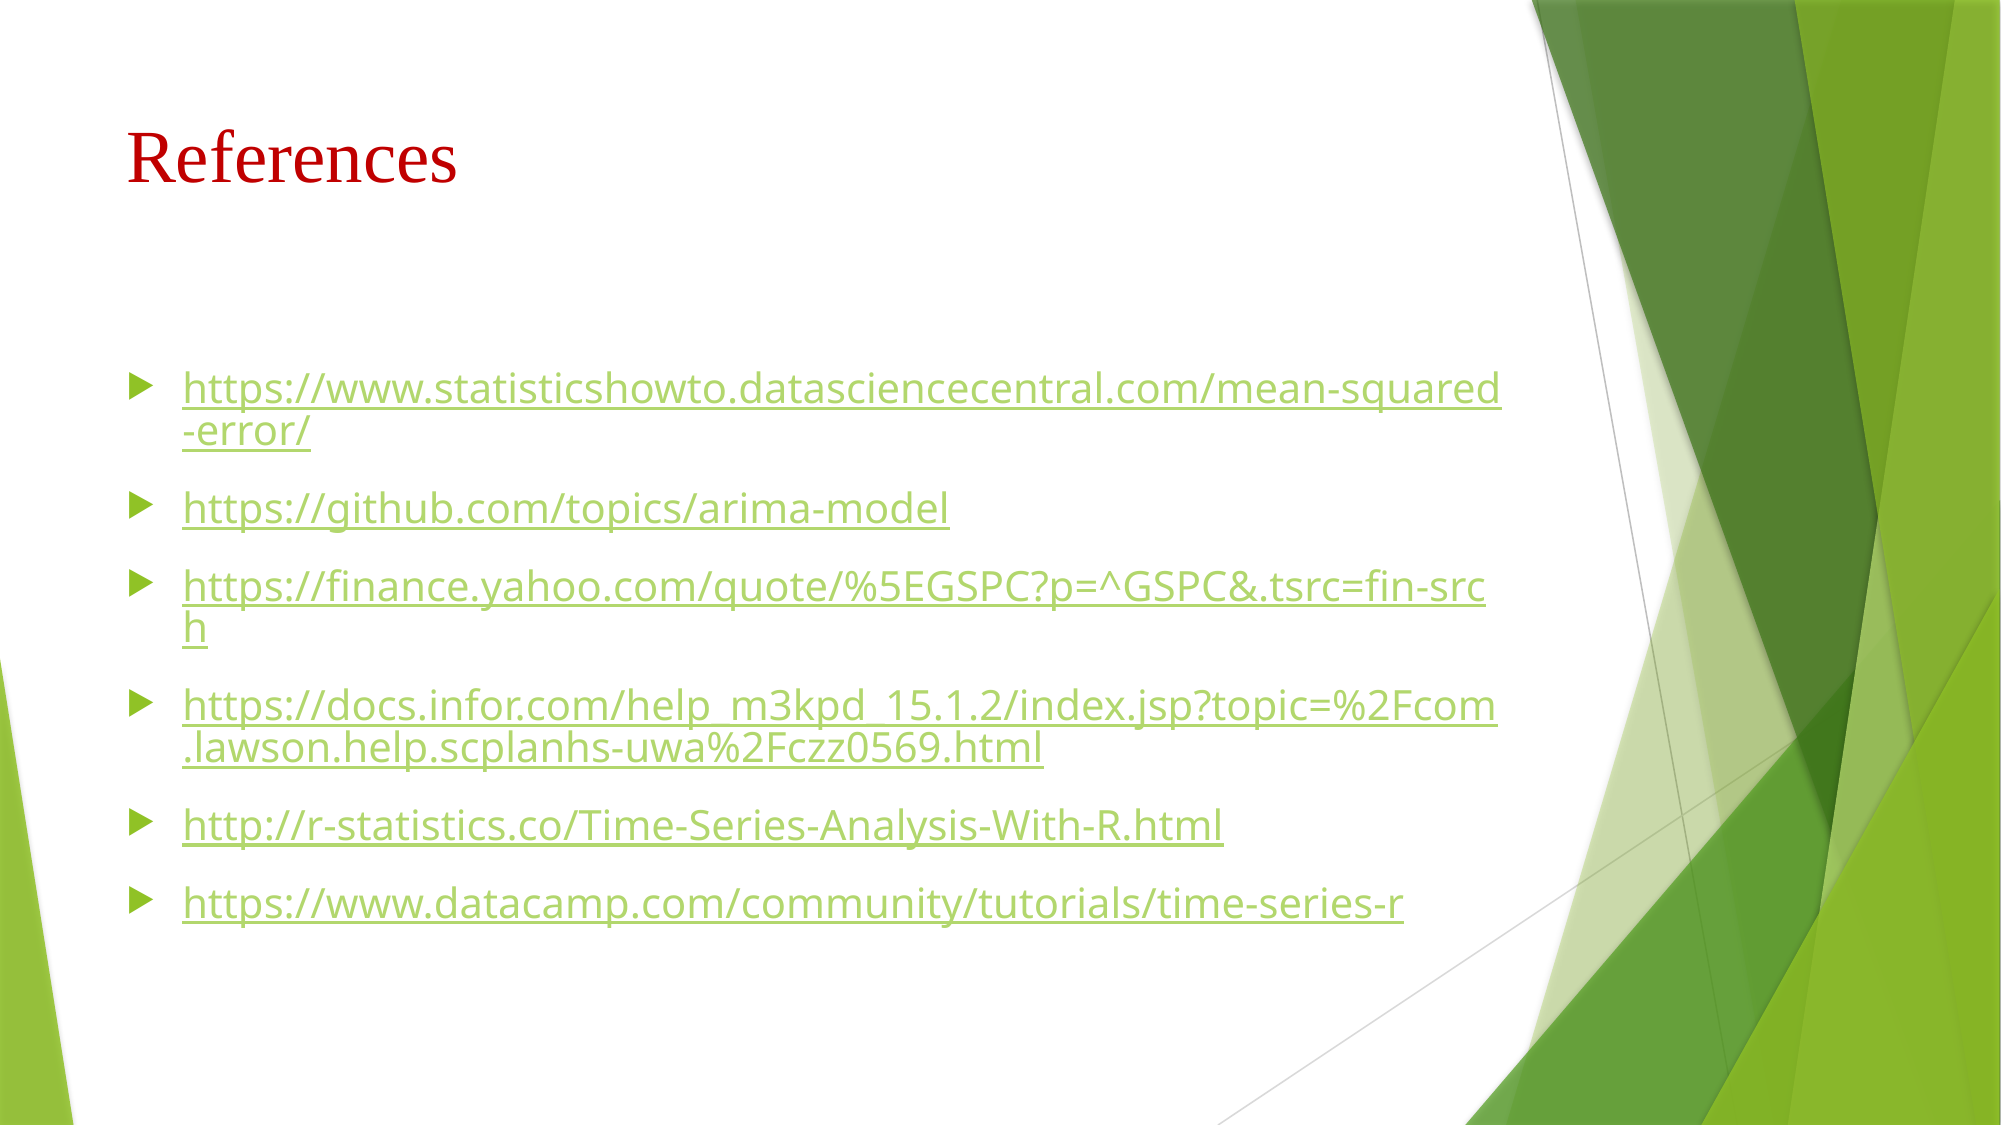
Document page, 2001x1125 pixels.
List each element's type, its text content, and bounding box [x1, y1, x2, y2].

list https://www.statisticshowto.datasciencecentral.com/mean-squared-error/ https://github.com/topics/arima-model https://finance.yahoo.com/quote/%5EGSPC?p=^GSPC&.tsrc=fin-srch https://docs.infor.com/help_m3kpd_15.1.2/index.jsp?topic=%2Fcom.lawson.help.scplanhs-uwa%2Fczz0569.html http://r-statistics.co/Time-Series-Analysis-With-R.html https://www.datacamp.com/community/tutorials/time-series-r [111, 354, 1522, 992]
title References [111, 99, 1522, 317]
